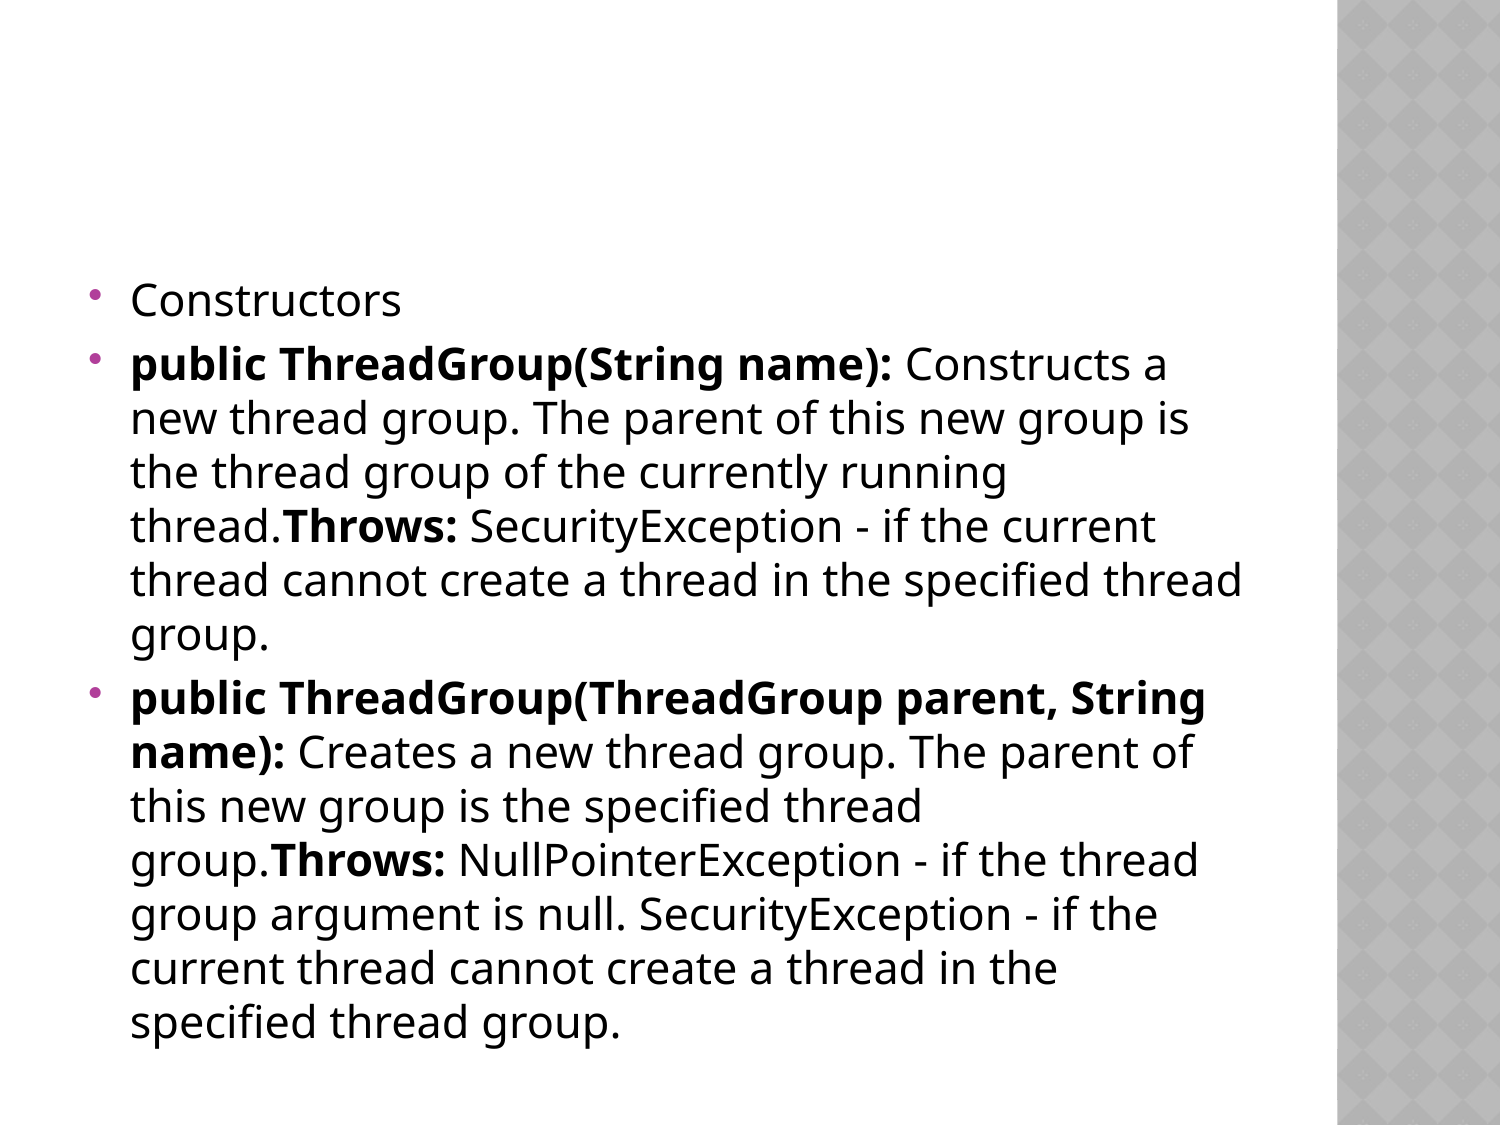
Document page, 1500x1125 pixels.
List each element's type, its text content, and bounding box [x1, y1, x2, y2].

list Constructors public ThreadGroup(String name): Constructs a new thread group. The parent of this new group is the thread group of the currently running thread.Throws: SecurityException - if the current thread cannot create a thread in the specified thread group. public ThreadGroup(ThreadGroup parent, String name): Creates a new thread group. The parent of this new group is the specified thread group.Throws: NullPointerException - if the thread group argument is null. SecurityException - if the current thread cannot create a thread in the specified thread group. [75, 264, 1263, 1059]
